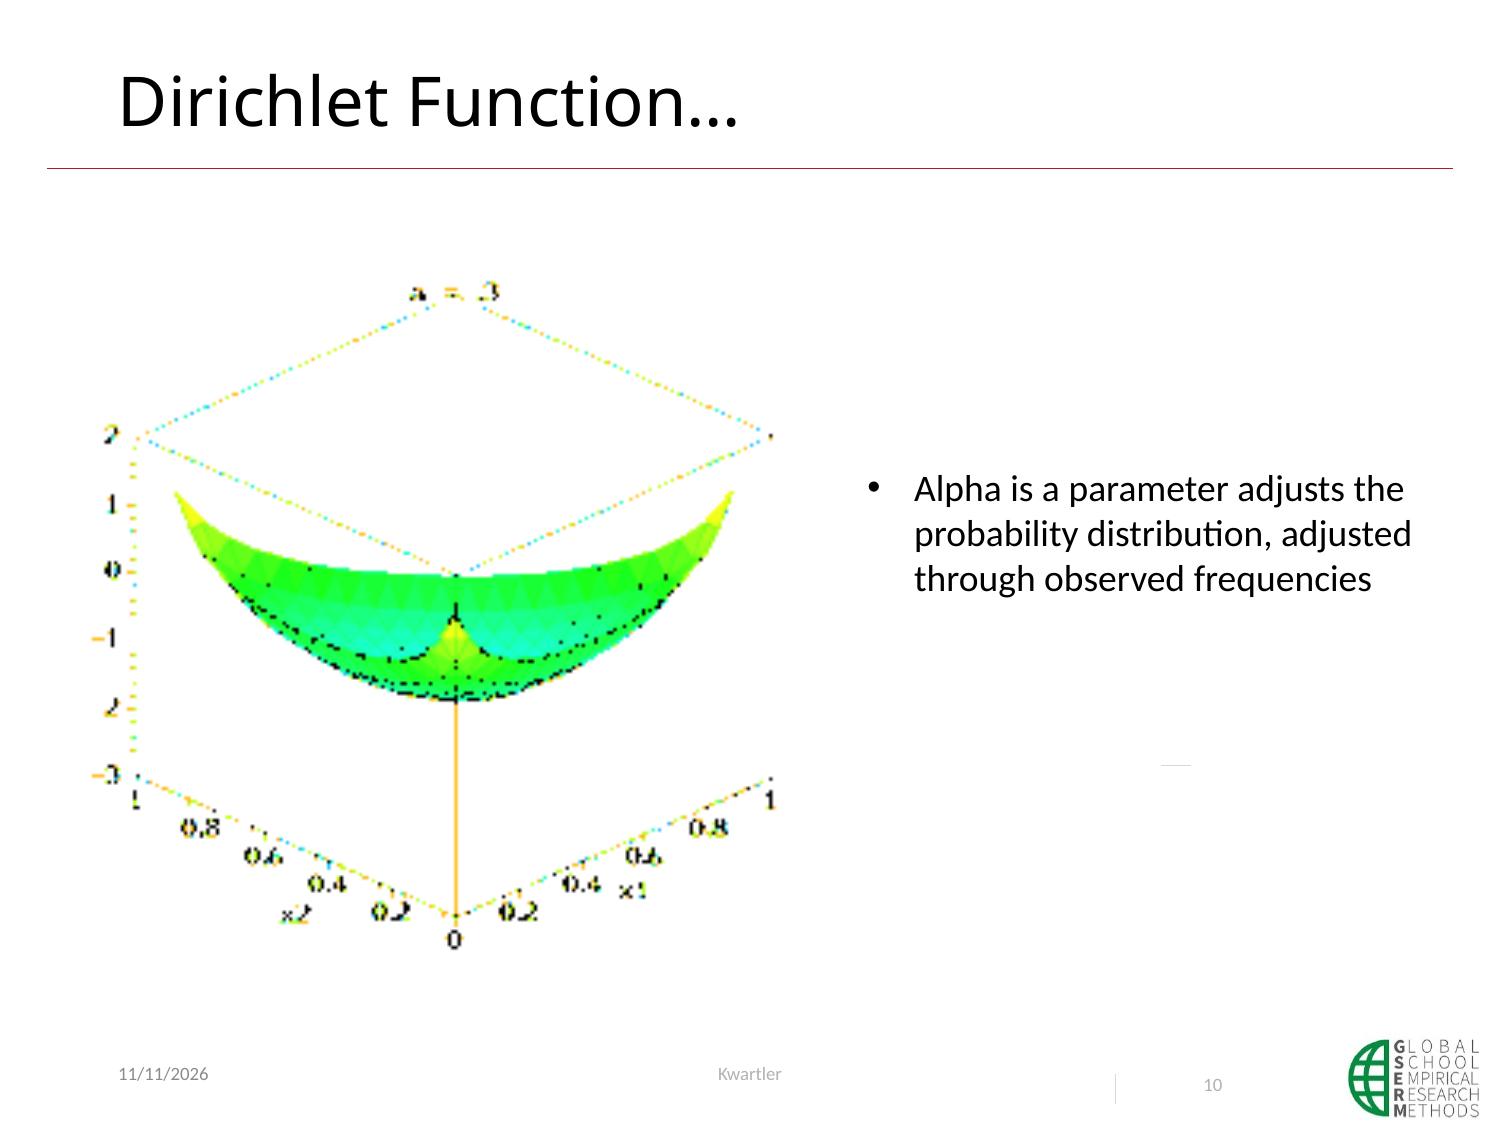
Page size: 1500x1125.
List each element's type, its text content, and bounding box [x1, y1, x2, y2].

picture [1342, 1031, 1500, 1120]
picture [58, 203, 853, 999]
text_box Alpha is a parameter adjusts the probability distribution, adjusted through observed frequencies [853, 456, 1500, 607]
footer Kwartler [496, 1042, 1004, 1103]
slide_number 10 [1188, 1042, 1330, 1103]
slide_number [103, 1042, 441, 1103]
title Dirichlet Function… [103, 59, 1397, 157]
